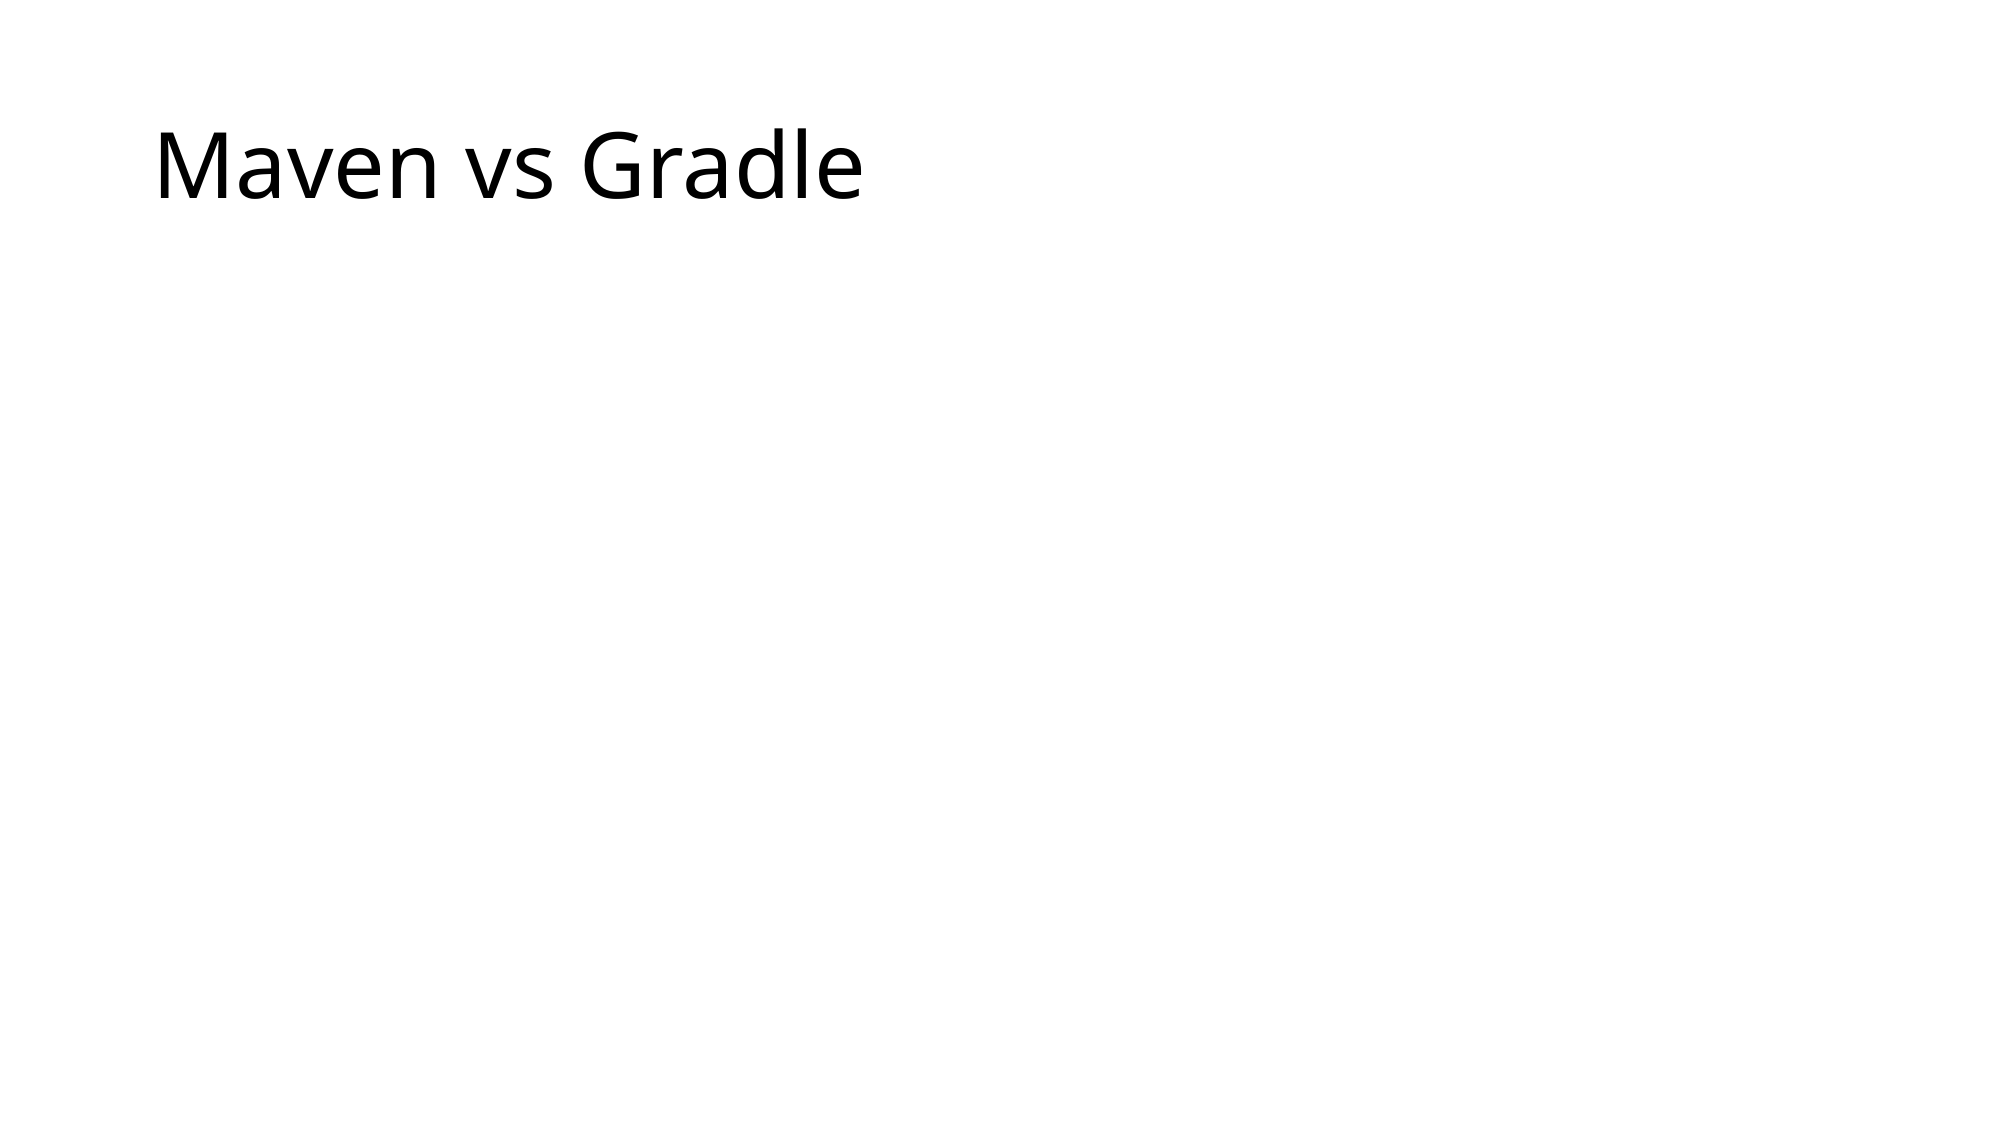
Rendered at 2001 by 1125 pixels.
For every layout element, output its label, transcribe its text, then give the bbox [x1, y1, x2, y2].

title Maven vs Gradle [137, 59, 1863, 278]
